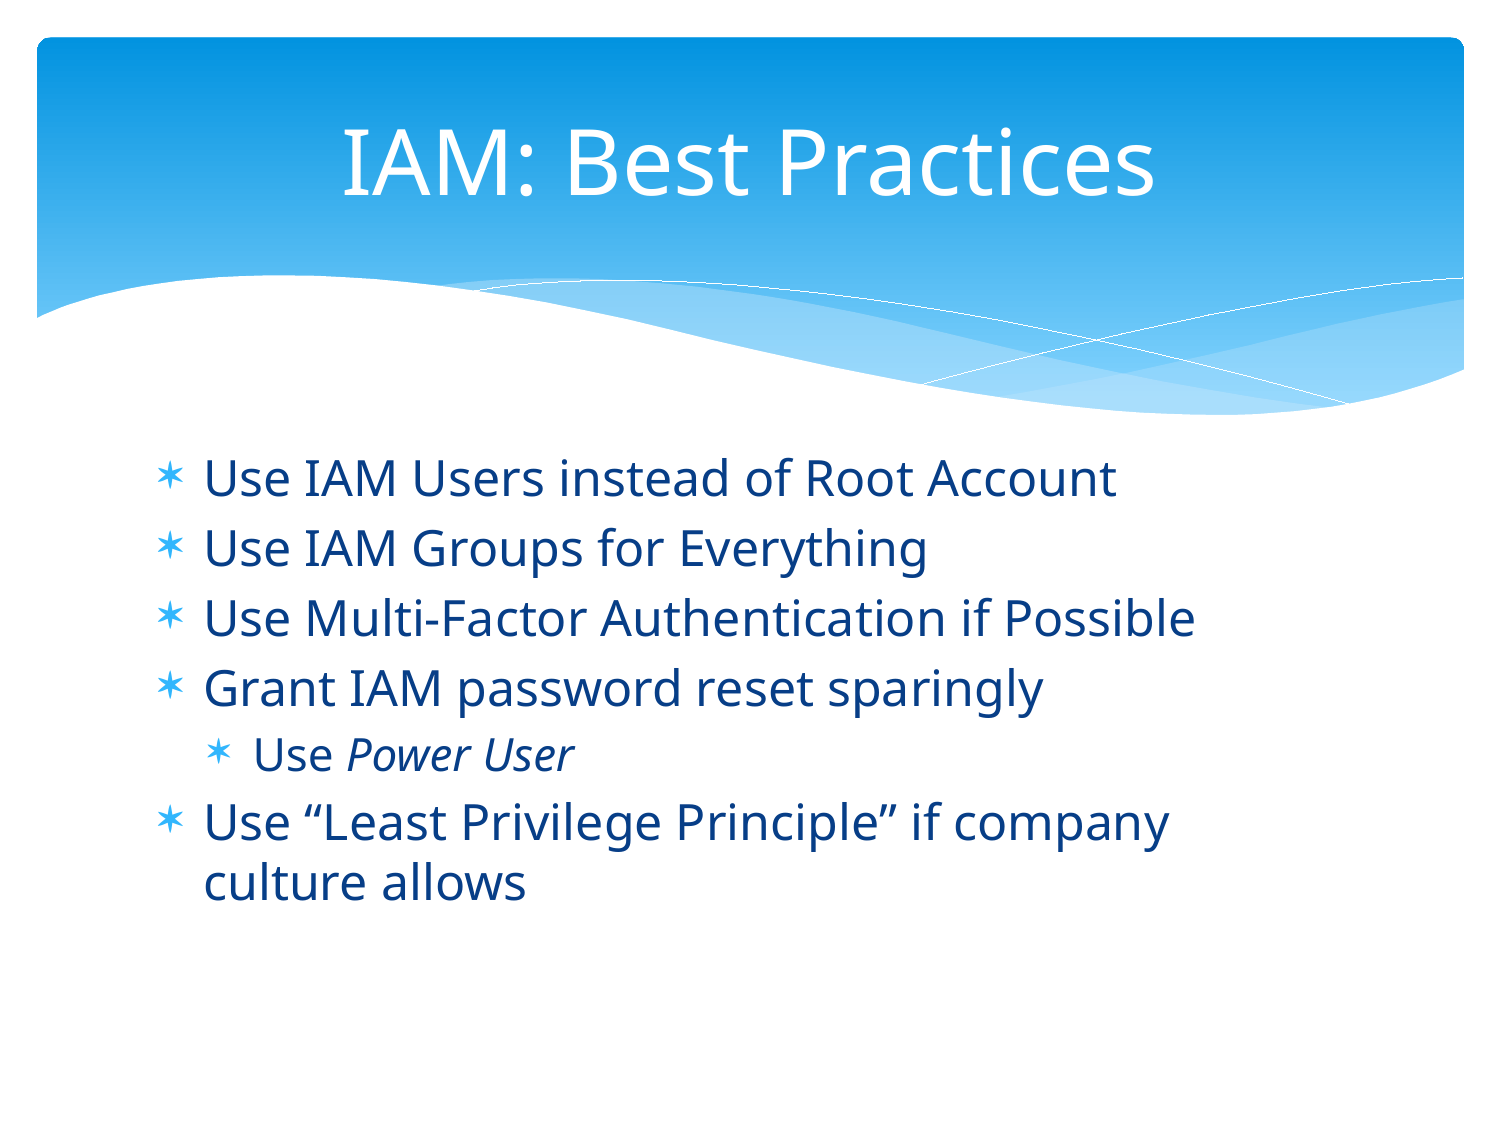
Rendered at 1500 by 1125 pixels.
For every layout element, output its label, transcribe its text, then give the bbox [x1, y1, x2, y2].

list Use IAM Users instead of Root Account Use IAM Groups for Everything Use Multi-Factor Authentication if Possible Grant IAM password reset sparingly Use Power User Use “Least Privilege Principle” if company culture allows [143, 438, 1359, 1005]
title IAM: Best Practices [75, 55, 1425, 261]
